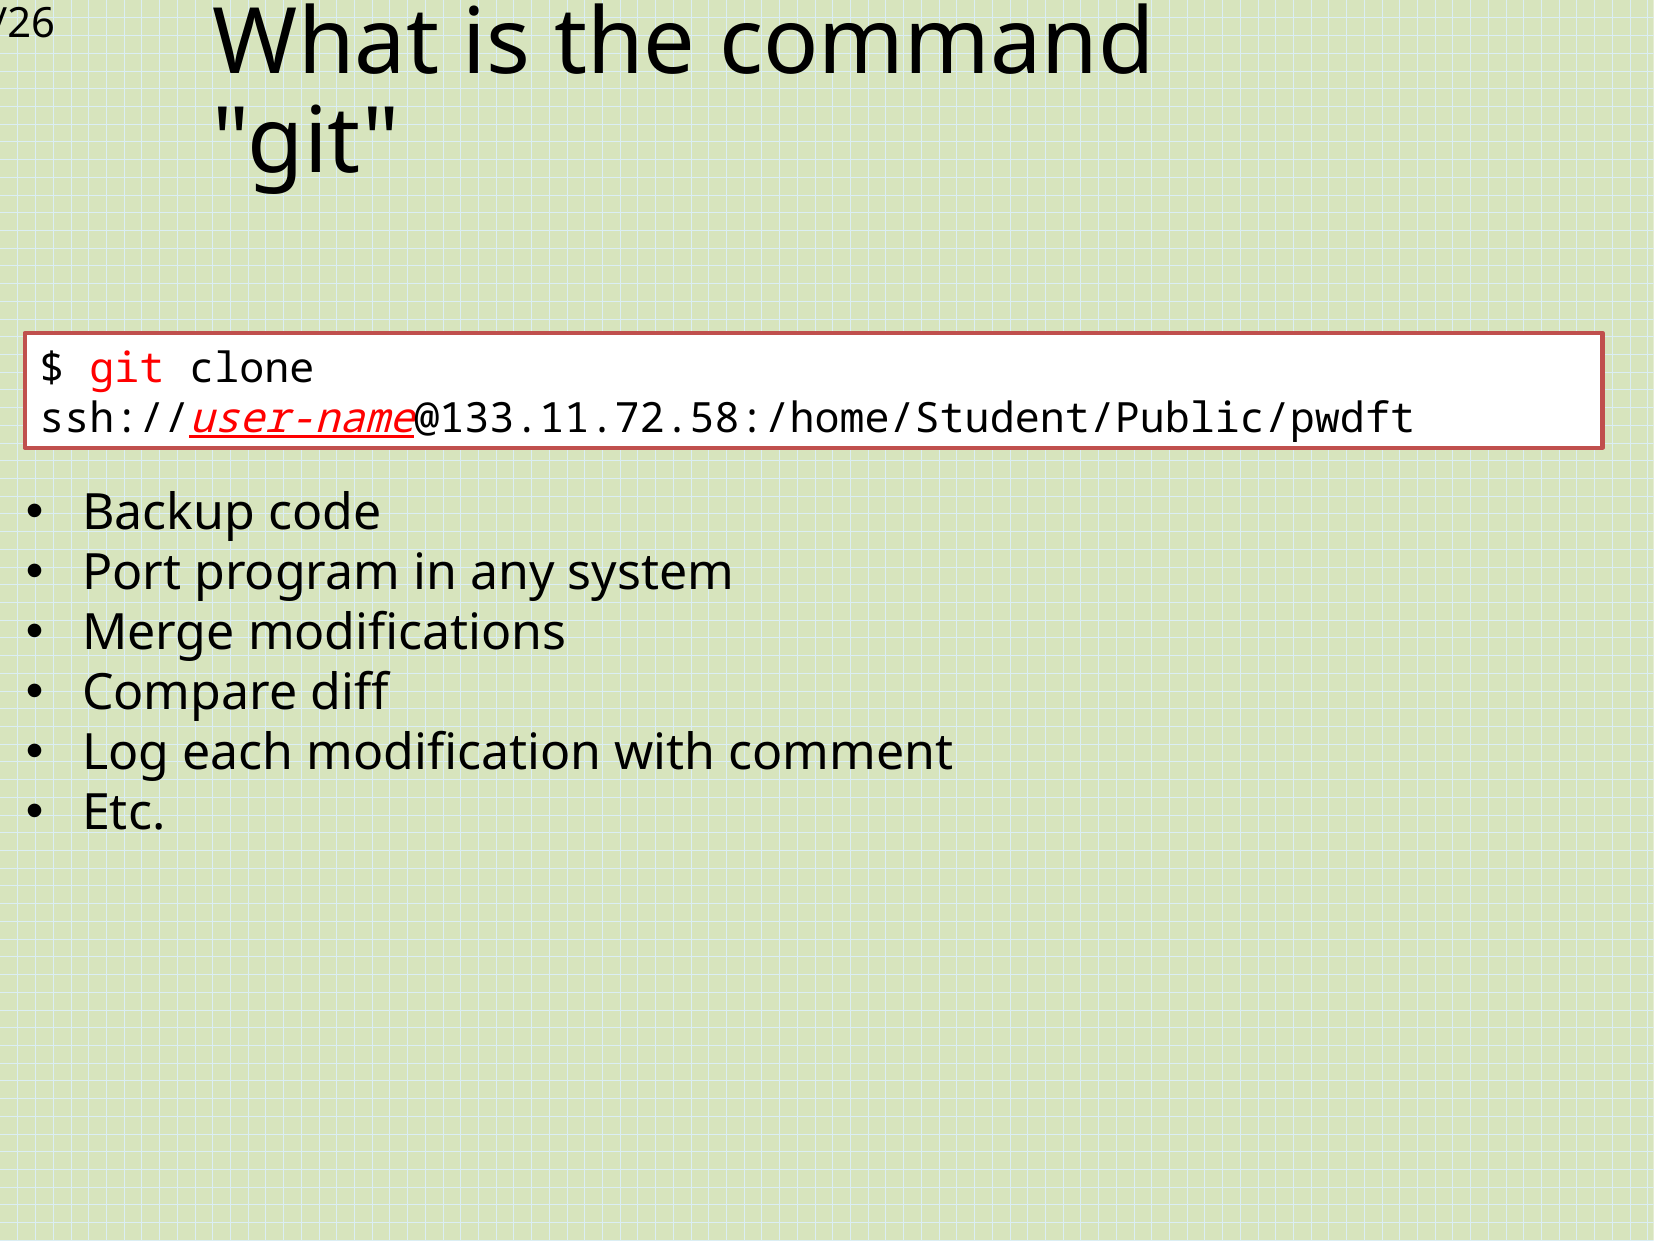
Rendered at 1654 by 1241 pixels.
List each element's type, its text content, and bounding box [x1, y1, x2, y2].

title What is the command "git" [212, 38, 1250, 149]
text_box $ git clone ssh://user-name@133.11.72.58:/home/Student/Public/pwdft [23, 331, 1605, 450]
text_box Backup code Port program in any system Merge modifications Compare diff Log each modification with comment Etc. [11, 472, 969, 848]
